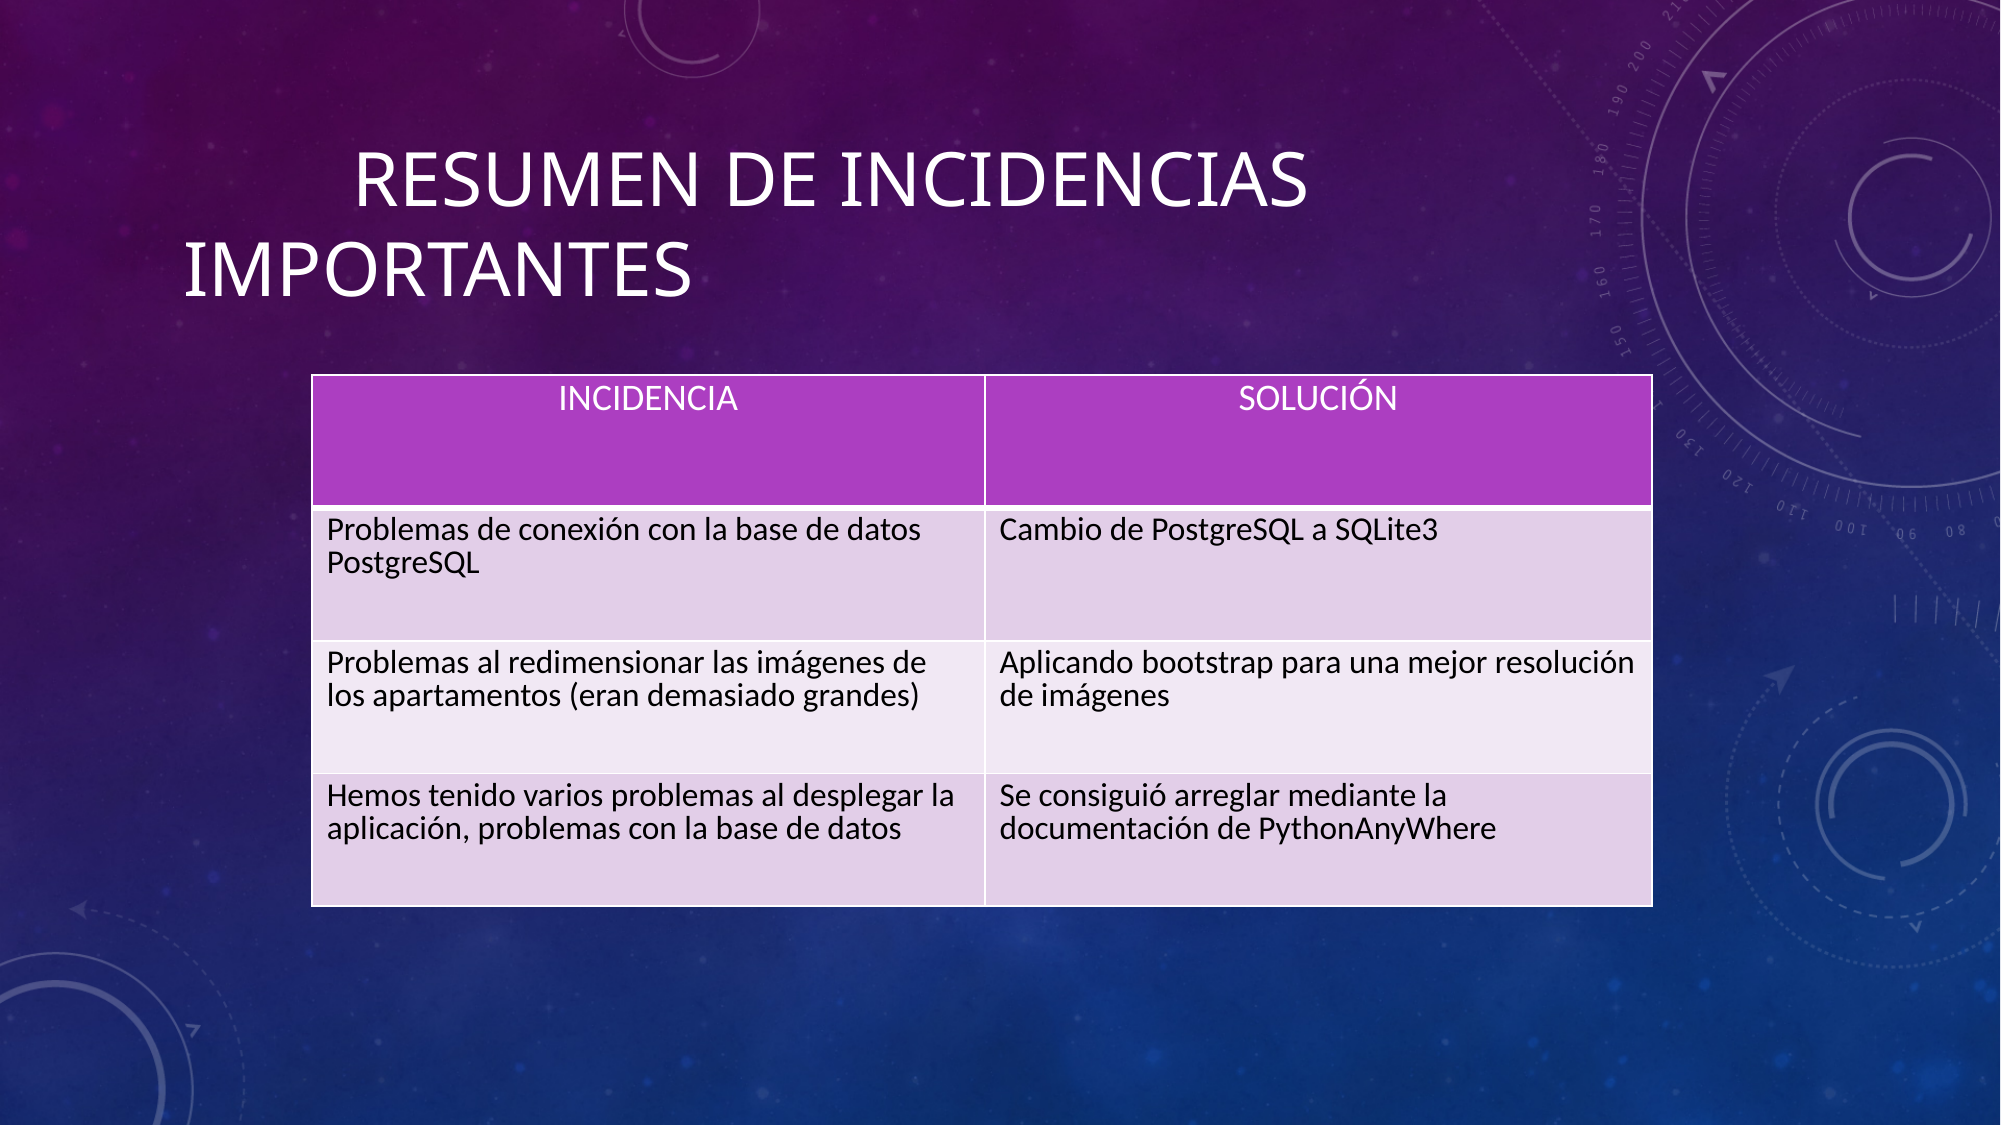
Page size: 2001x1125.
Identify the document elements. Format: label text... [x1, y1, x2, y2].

list [112, 351, 1775, 950]
title Resumen de incidencias importantes [168, 101, 1831, 341]
table_header INCIDENCIA [313, 376, 984, 505]
table_cell Cambio de PostgreSQL a SQLite3 [986, 511, 1651, 640]
picture [0, 0, 2001, 1125]
table_cell Se consiguió arreglar mediante la documentación de PythonAnyWhere [986, 774, 1651, 905]
table_cell Problemas de conexión con la base de datos PostgreSQL [313, 511, 984, 640]
table_cell Aplicando bootstrap para una mejor resolución de imágenes [986, 642, 1651, 773]
table_cell Hemos tenido varios problemas al desplegar la aplicación, problemas con la base de datos [313, 774, 984, 905]
table_header SOLUCIÓN [986, 376, 1651, 505]
table_cell Problemas al redimensionar las imágenes de los apartamentos (eran demasiado grandes) [313, 642, 984, 773]
